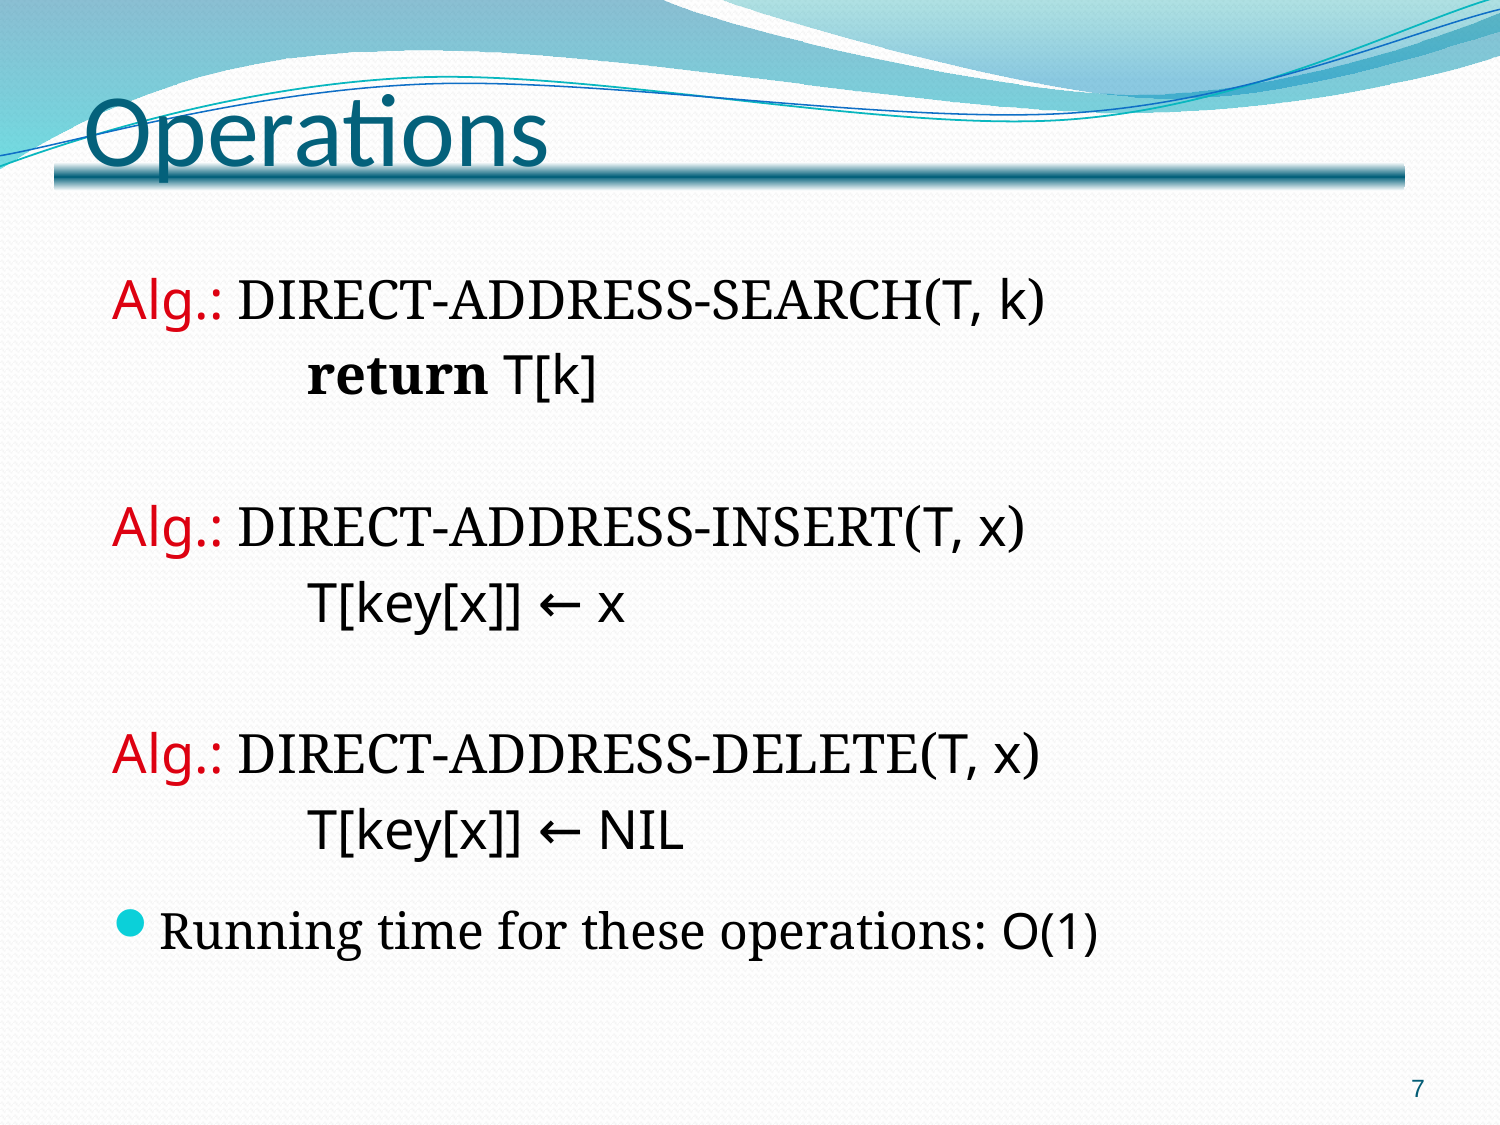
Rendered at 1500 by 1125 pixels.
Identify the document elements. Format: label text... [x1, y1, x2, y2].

slide_number 7 [1299, 1042, 1425, 1103]
list Alg.: DIRECT-ADDRESS-SEARCH(T, k) return T[k] Alg.: DIRECT-ADDRESS-INSERT(T, x) T[key[x]] ← x Alg.: DIRECT-ADDRESS-DELETE(T, x) T[key[x]] ← NIL Running time for these operations: O(1) [97, 257, 1448, 1053]
title Operations [83, 0, 1434, 188]
